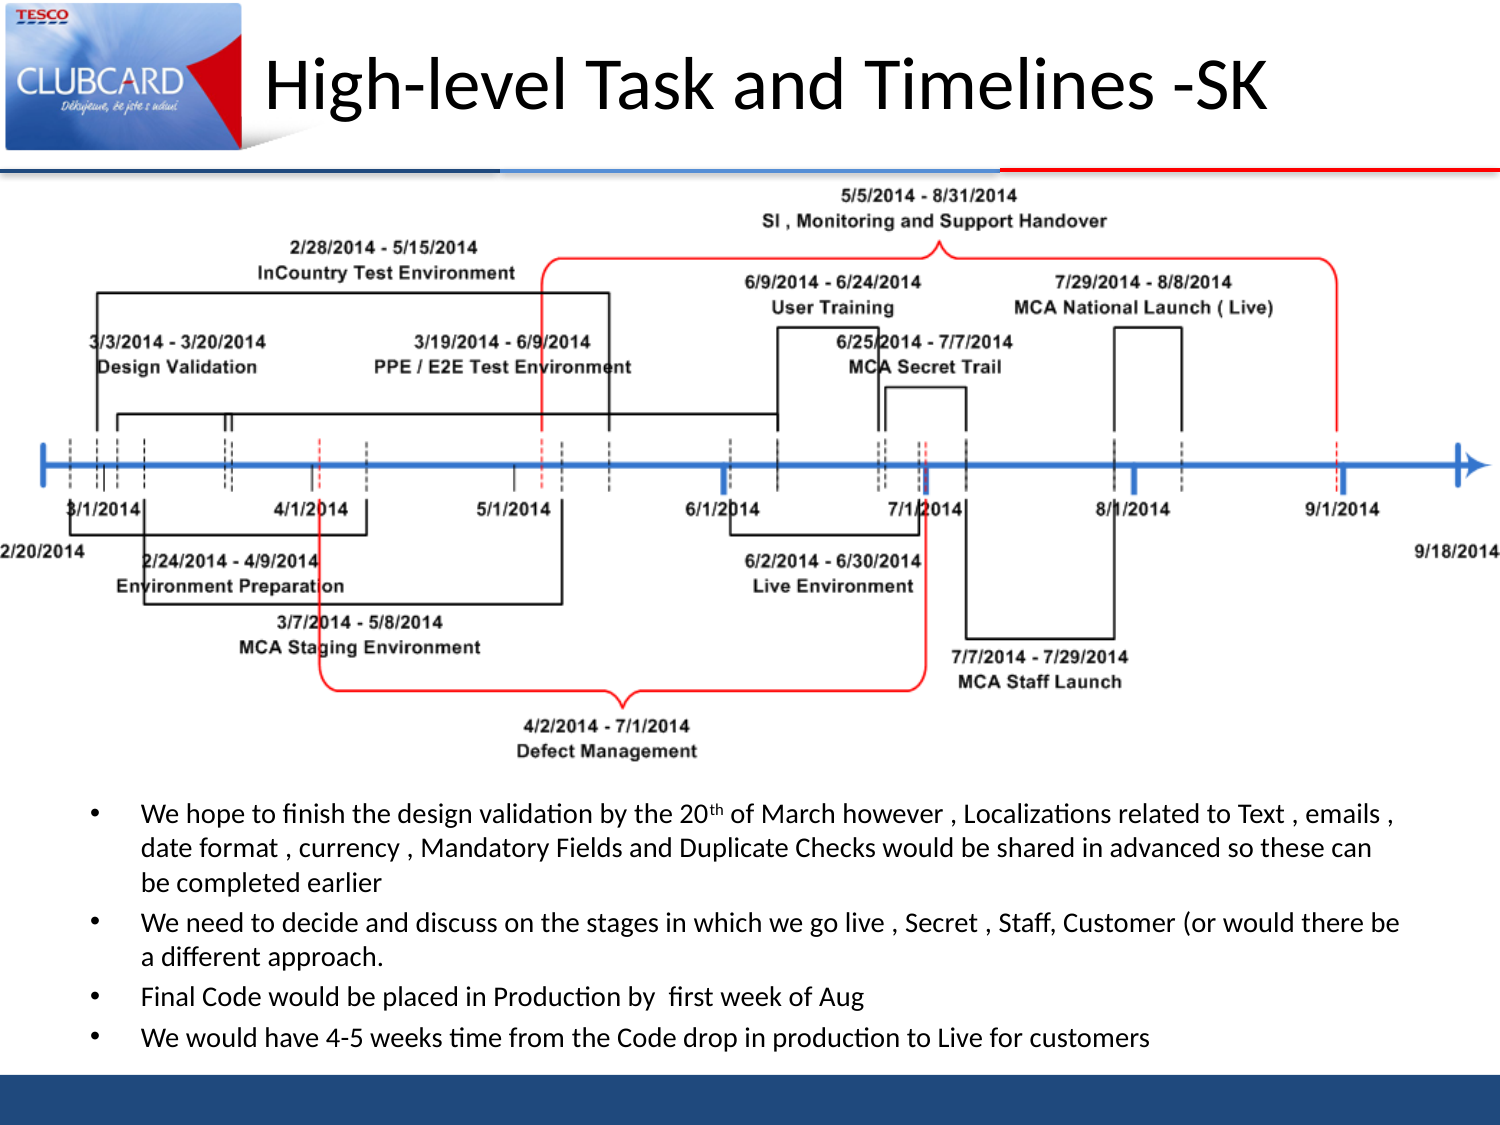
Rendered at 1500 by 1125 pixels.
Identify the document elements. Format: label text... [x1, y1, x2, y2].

picture [0, 173, 1500, 763]
picture [0, 0, 336, 169]
list We hope to finish the design validation by the 20th of March however , Localizations related to Text , emails , date format , currency , Mandatory Fields and Duplicate Checks would be shared in advanced so these can be completed earlier We need to decide and discuss on the stages in which we go live , Secret , Staff, Customer (or would there be a different approach. Final Code would be placed in Production by first week of Aug We would have 4-5 weeks time from the Code drop in production to Live for customers [75, 787, 1425, 1063]
title High-level Task and Timelines -SK [249, 4, 1438, 155]
